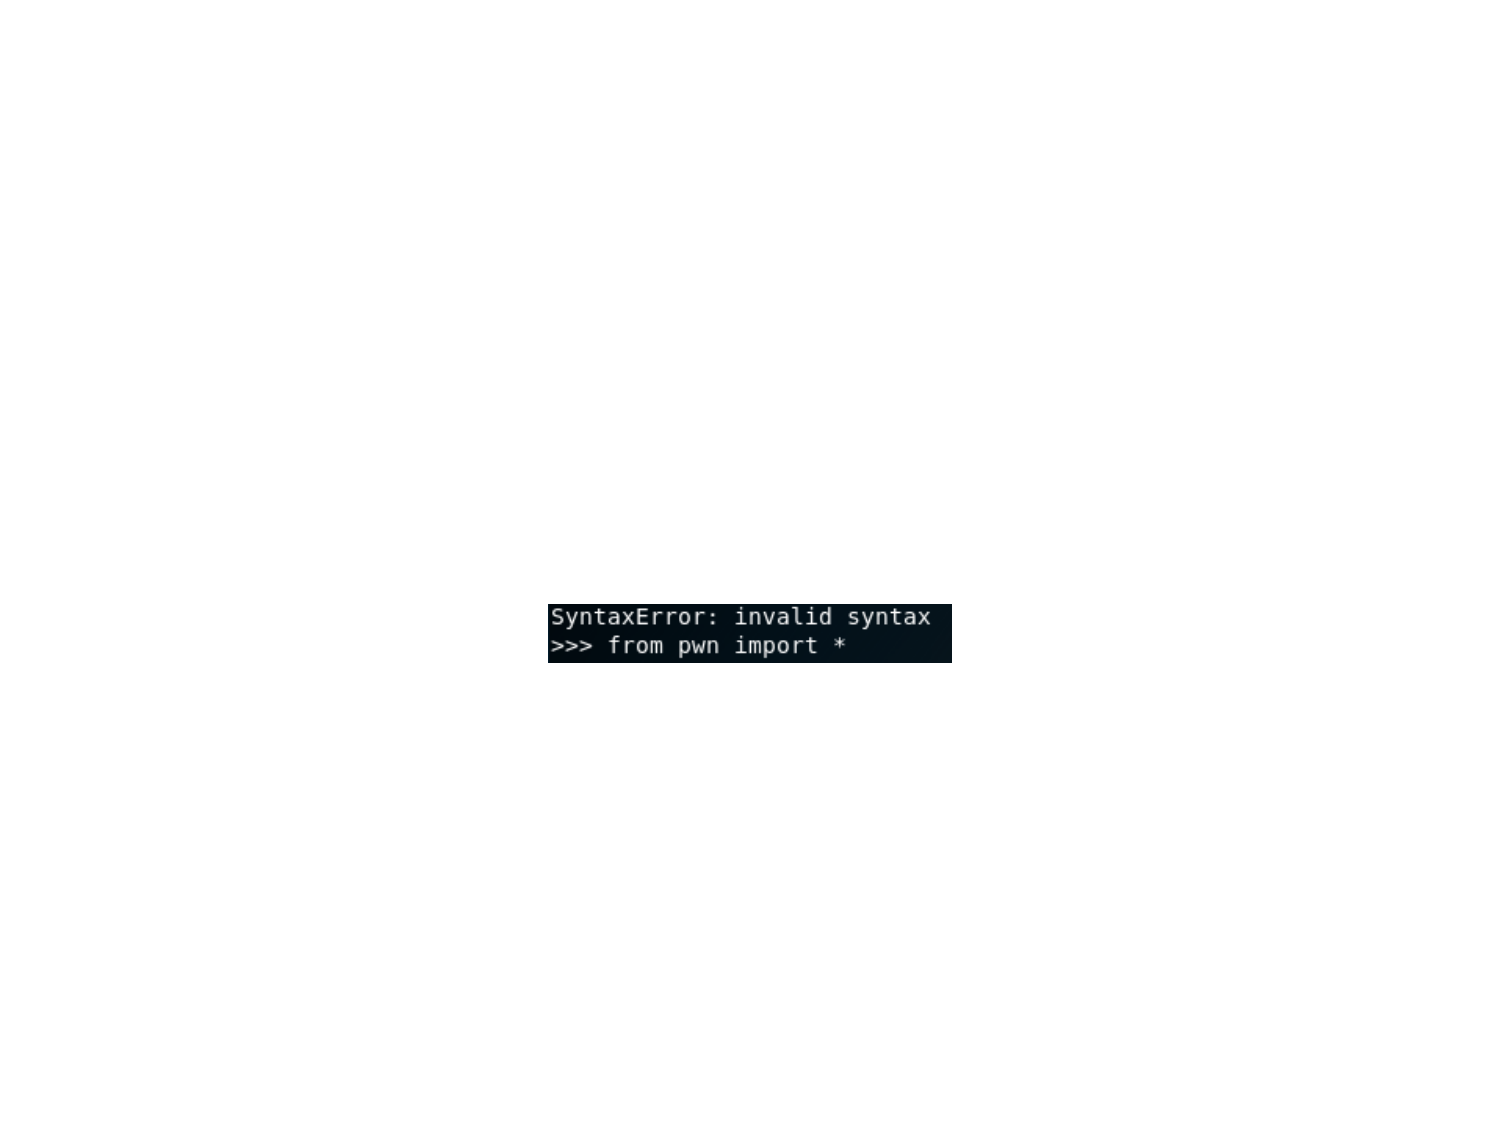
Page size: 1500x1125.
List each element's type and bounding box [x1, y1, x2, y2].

list [548, 604, 952, 663]
